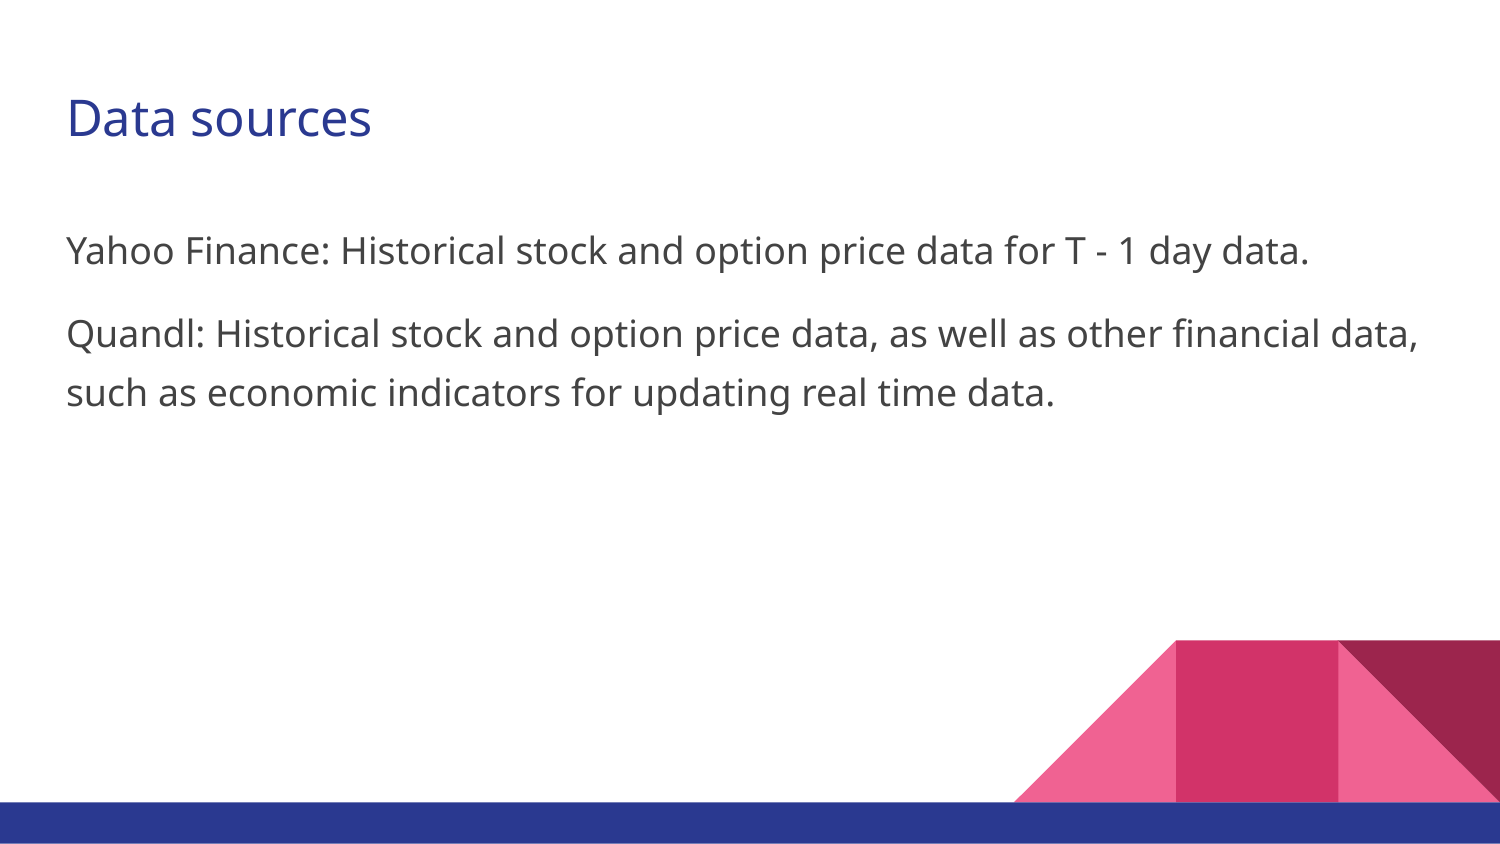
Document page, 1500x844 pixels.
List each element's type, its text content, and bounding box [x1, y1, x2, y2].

title Data sources [51, 67, 1449, 167]
list Yahoo Finance: Historical stock and option price data for T - 1 day data. Quandl: Historical stock and option price data, as well as other financial data, such as economic indicators for updating real time data. [51, 201, 1449, 750]
